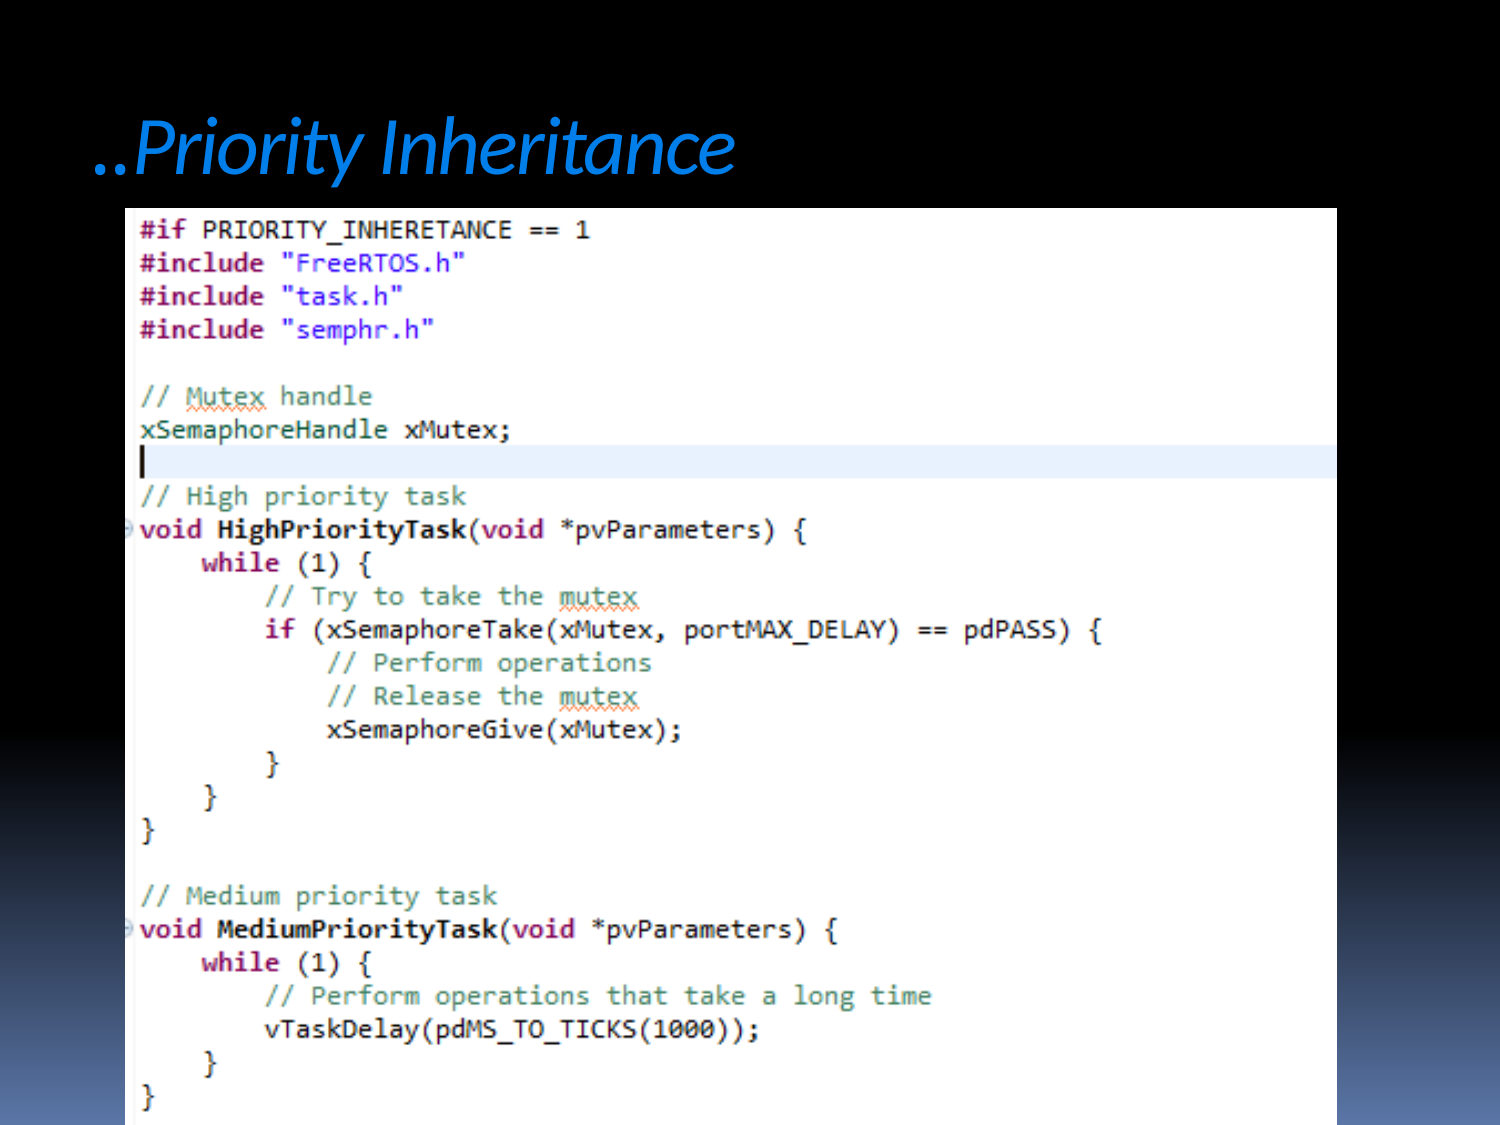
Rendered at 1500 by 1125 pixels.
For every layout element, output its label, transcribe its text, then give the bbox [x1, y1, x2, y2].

title Priority Inheritance.. [75, 83, 1425, 234]
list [124, 208, 1337, 1125]
